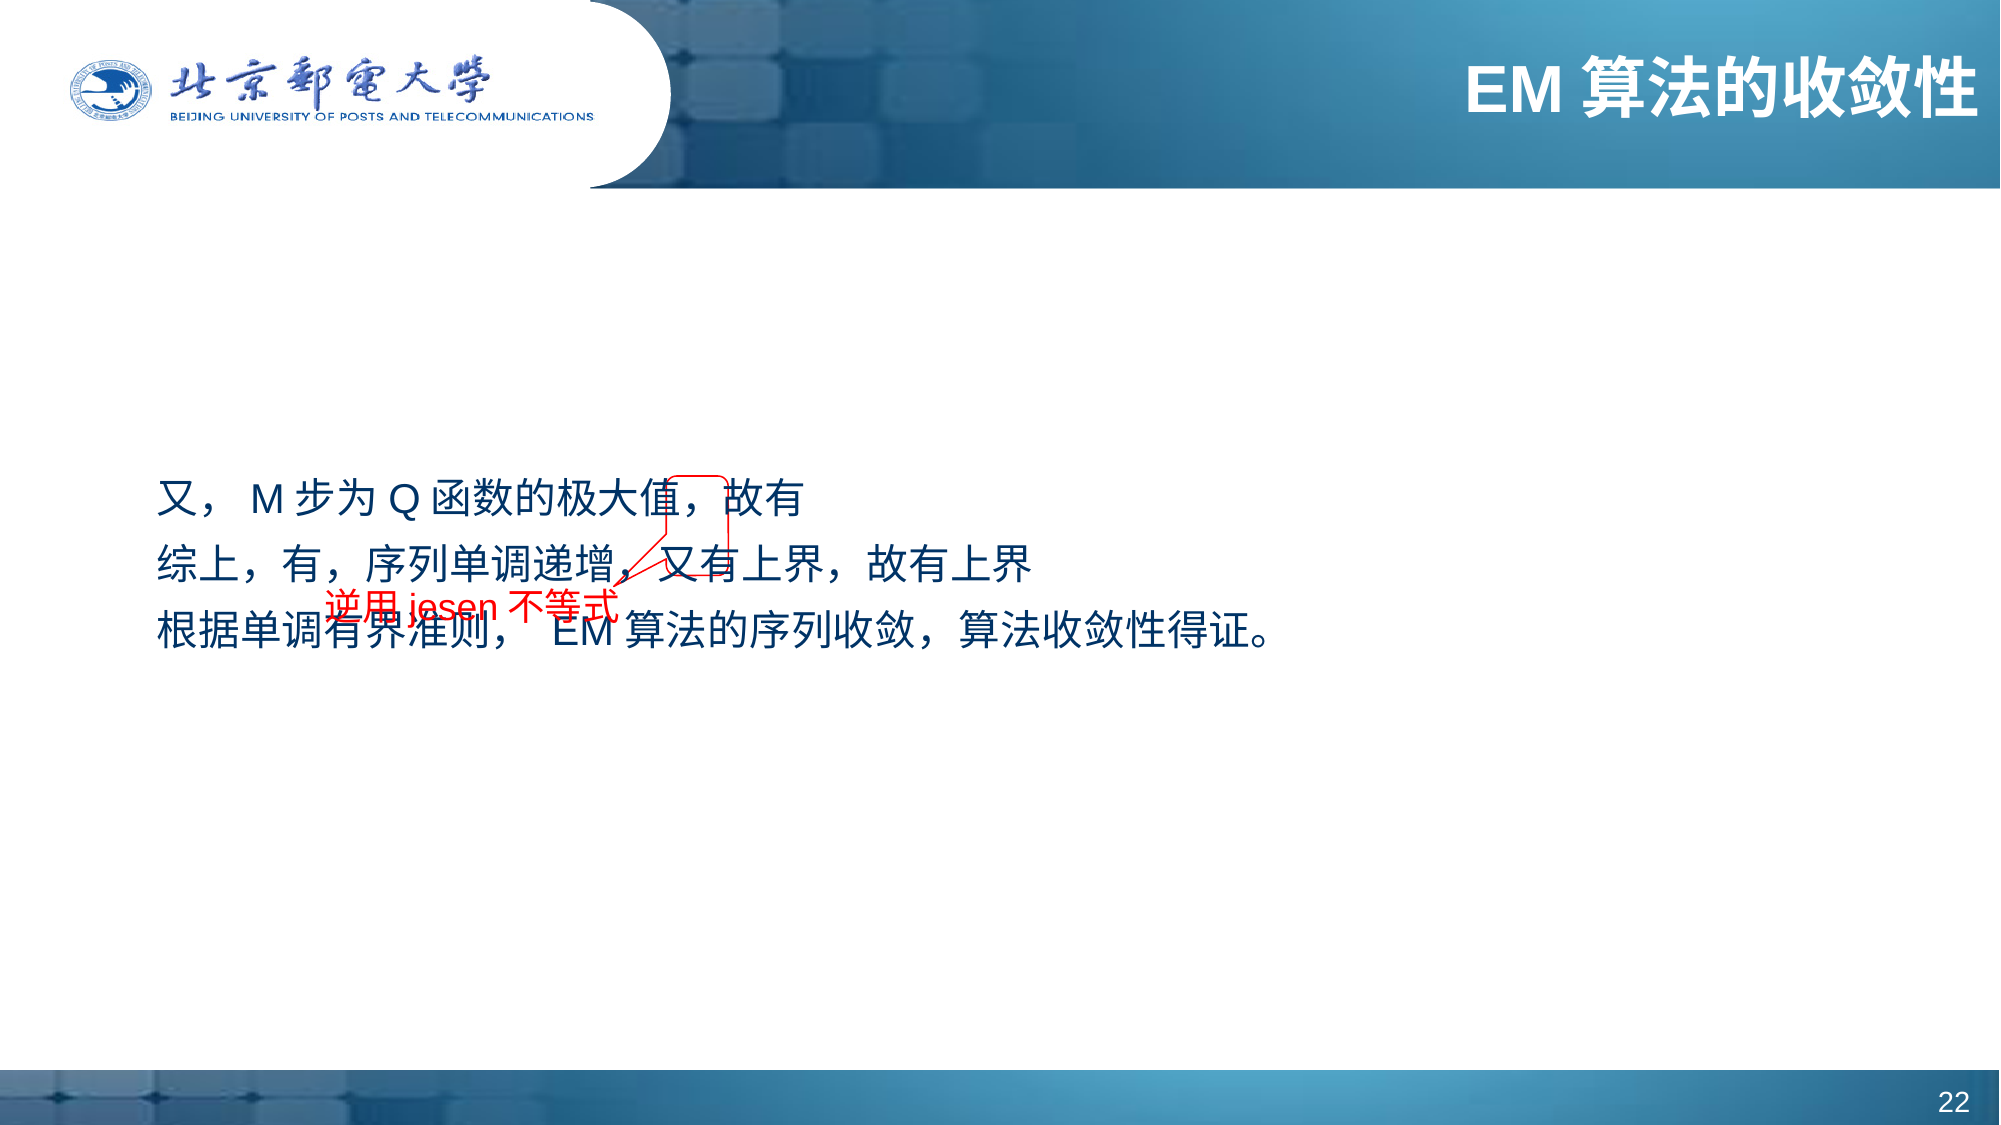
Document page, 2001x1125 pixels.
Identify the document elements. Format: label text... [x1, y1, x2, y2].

picture [590, 0, 2000, 189]
picture [62, 42, 568, 129]
text_box 逆用jesen不等式 [310, 575, 635, 636]
picture [0, 1070, 1999, 1125]
title EM算法的收敛性 [568, 19, 1999, 170]
text_box [628, 475, 729, 576]
